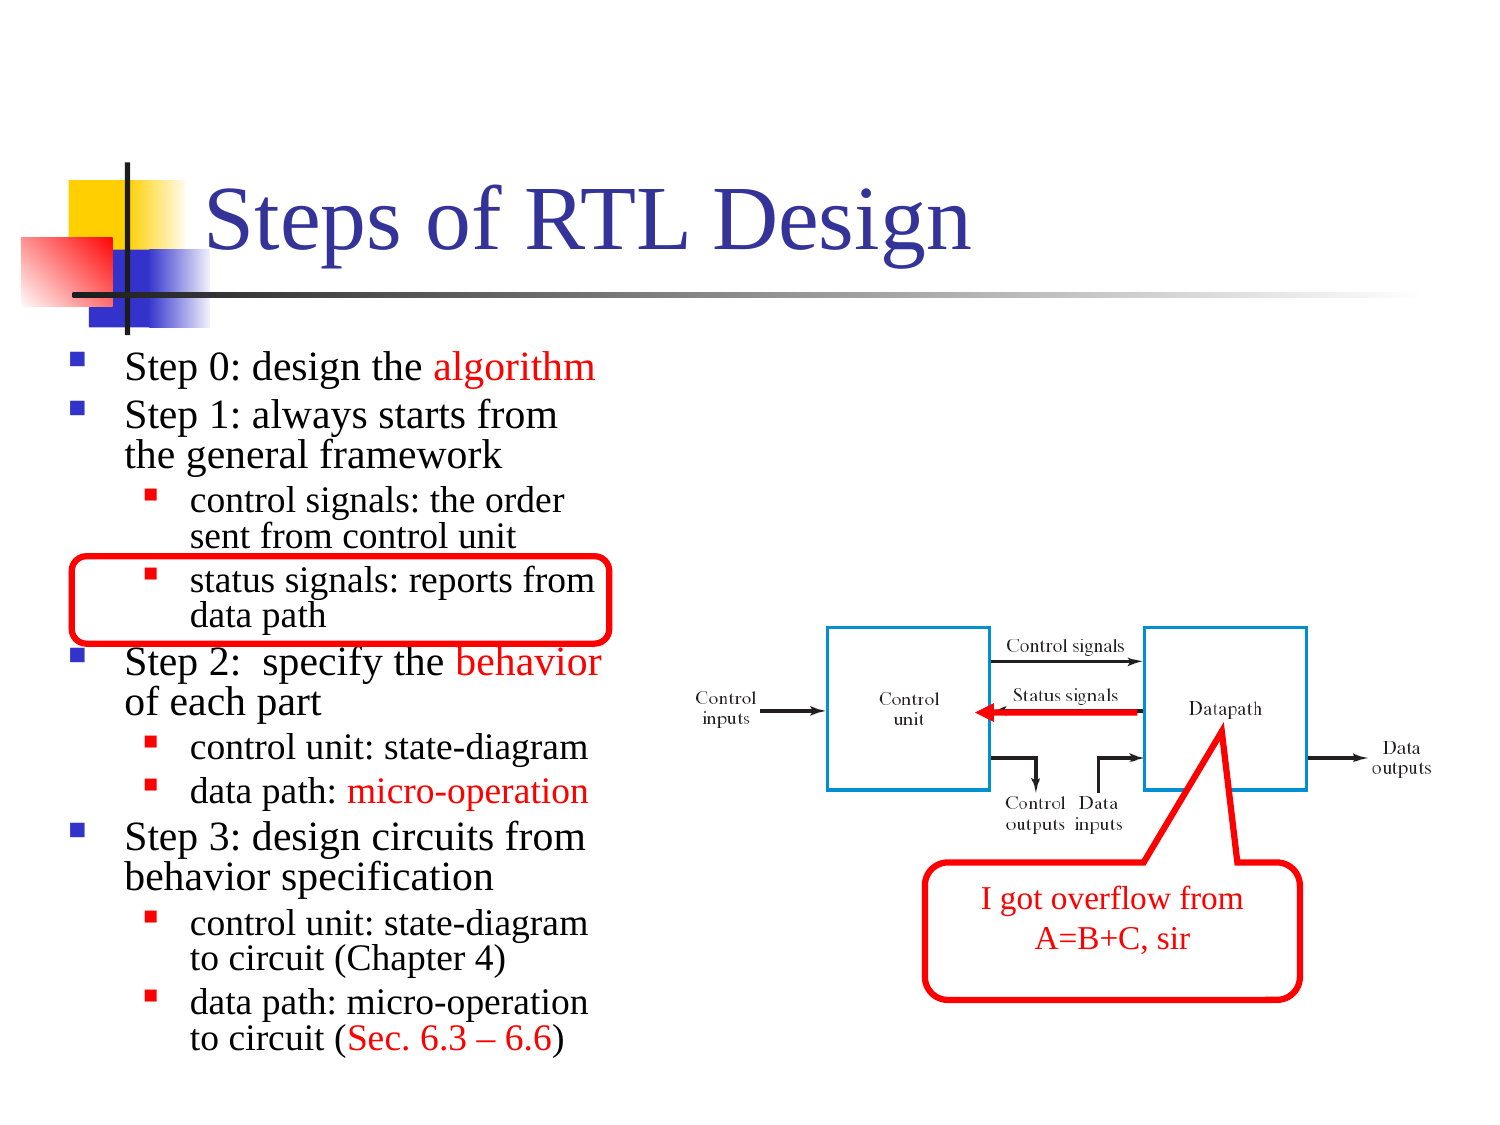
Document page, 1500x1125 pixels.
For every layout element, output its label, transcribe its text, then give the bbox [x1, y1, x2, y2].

text_box Step 0: design the algorithm Step 1: always starts from the general framework control signals: the order sent from control unit status signals: reports from data path Step 2: specify the behavior of each part control unit: state-diagram data path: micro-operation Step 3: design circuits from behavior specification control unit: state-diagram to circuit (Chapter 4) data path: micro-operation to circuit (Sec. 6.3 – 6.6) [53, 340, 629, 1102]
picture [687, 599, 1451, 842]
text_box [71, 556, 610, 644]
text_box I got overflow from A=B+C, sir [924, 850, 1300, 1000]
title Steps of RTL Design [188, 35, 1468, 275]
